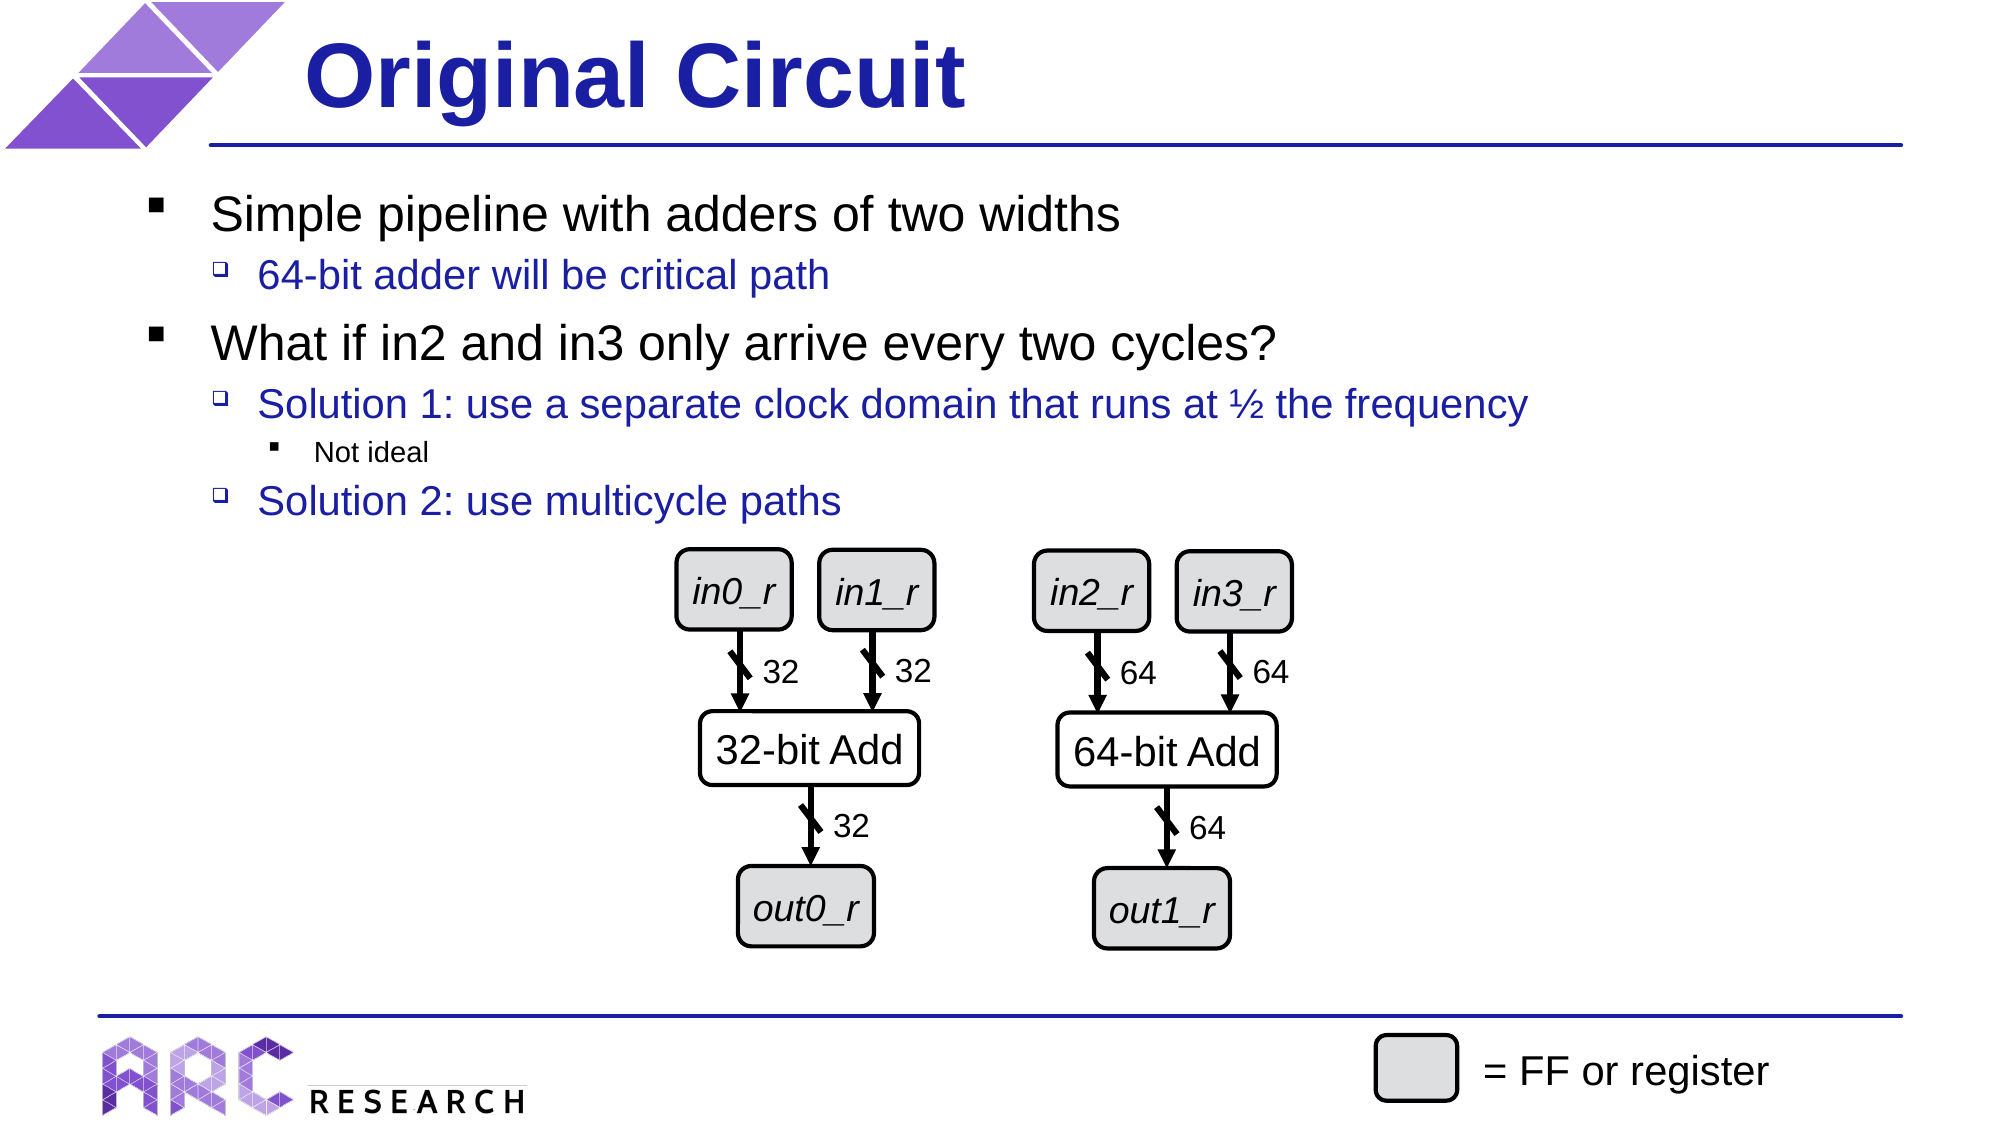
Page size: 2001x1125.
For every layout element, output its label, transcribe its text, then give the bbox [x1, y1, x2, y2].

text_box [862, 649, 883, 677]
list Simple pipeline with adders of two widths 64-bit adder will be critical path What if in2 and in3 only arrive every two cycles? Solution 1: use a separate clock domain that runs at ½ the frequency Not ideal Solution 2: use multicycle paths [135, 180, 1980, 495]
text_box in0_r [676, 549, 792, 630]
text_box in3_r [1176, 551, 1292, 632]
text_box 32 [886, 640, 942, 697]
text_box = FF or register [1474, 1035, 1830, 1103]
text_box out0_r [737, 865, 875, 947]
text_box [1375, 1035, 1458, 1101]
picture [99, 1036, 296, 1119]
text_box 32 [824, 795, 881, 853]
text_box 64 [1244, 641, 1300, 699]
text_box 64 [1111, 643, 1167, 700]
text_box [729, 651, 751, 679]
title Original Circuit [282, 0, 1796, 143]
text_box in2_r [1033, 550, 1150, 631]
text_box 64 [1180, 797, 1237, 855]
picture [307, 1083, 527, 1116]
text_box 64-bit Add [1057, 712, 1277, 787]
text_box 32-bit Add [699, 711, 920, 786]
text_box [1156, 806, 1178, 835]
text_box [1087, 652, 1109, 680]
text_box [800, 804, 822, 833]
text_box in1_r [819, 549, 935, 631]
text_box 32 [754, 641, 810, 699]
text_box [1219, 650, 1241, 679]
text_box out1_r [1093, 868, 1231, 949]
